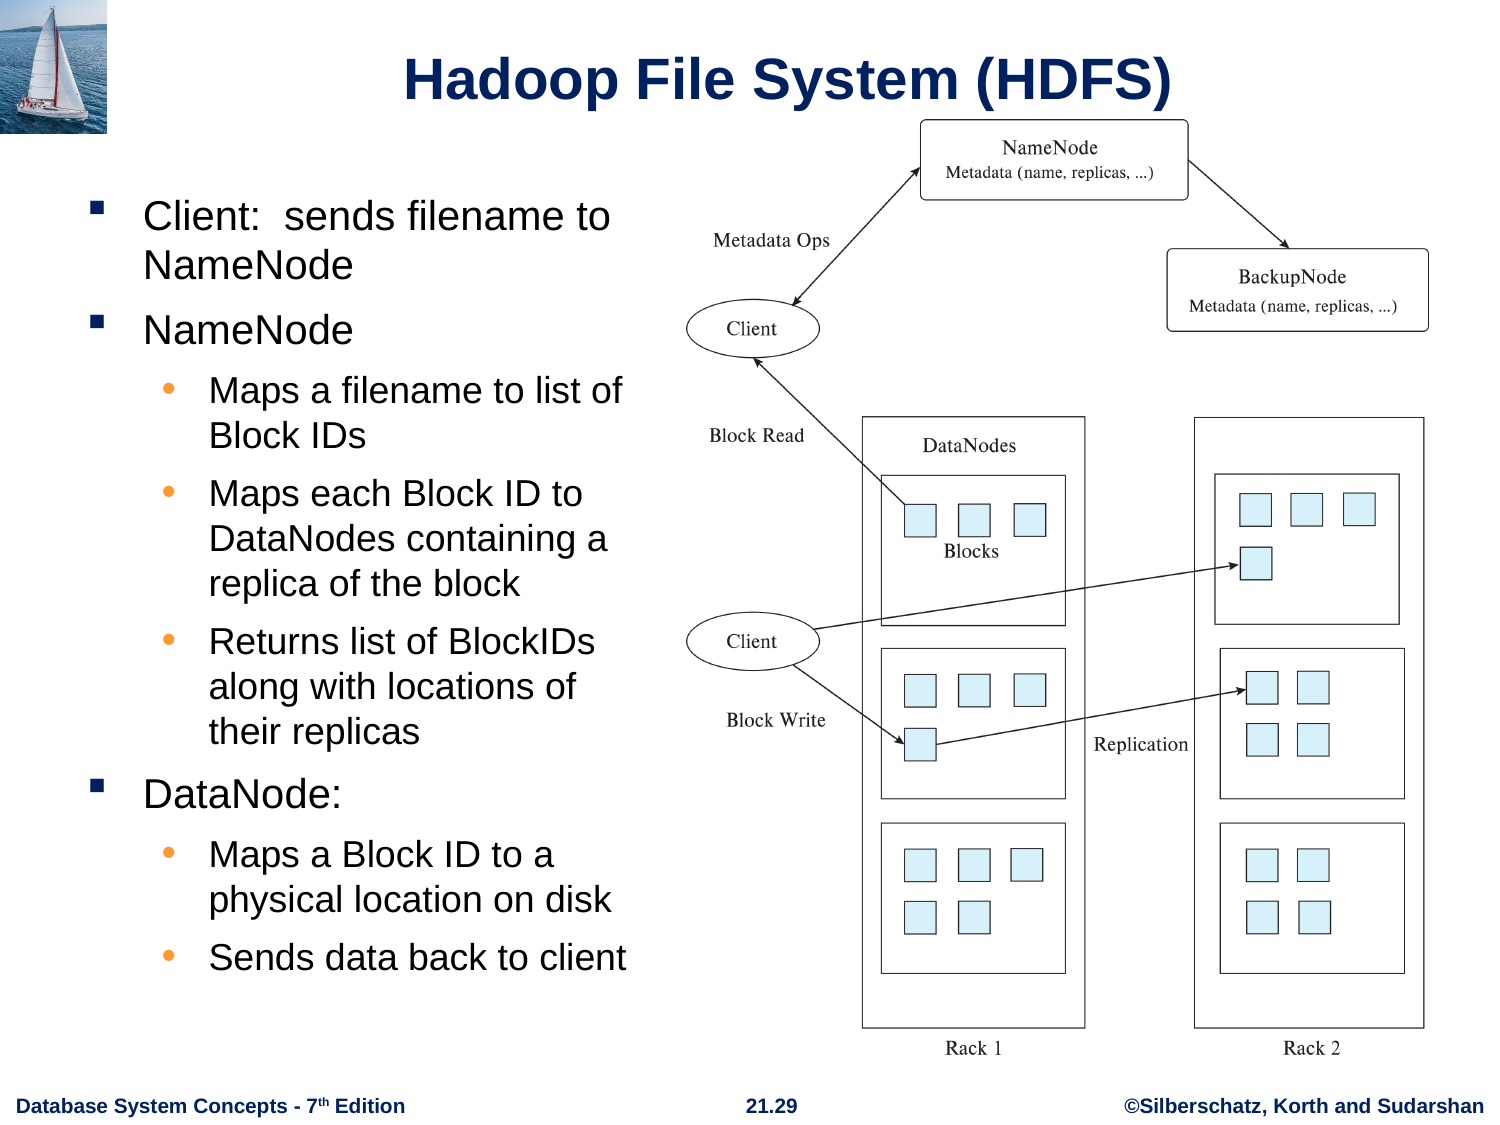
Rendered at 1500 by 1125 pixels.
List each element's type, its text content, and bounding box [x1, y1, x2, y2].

text_box Client: sends filename to NameNode NameNode Maps a filename to list of Block IDs Maps each Block ID to DataNodes containing a replica of the block Returns list of BlockIDs along with locations of their replicas DataNode: Maps a Block ID to a physical location on disk Sends data back to client [71, 180, 653, 1062]
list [685, 119, 1429, 1060]
title Hadoop File System (HDFS) [125, 18, 1452, 120]
picture [0, 0, 107, 134]
